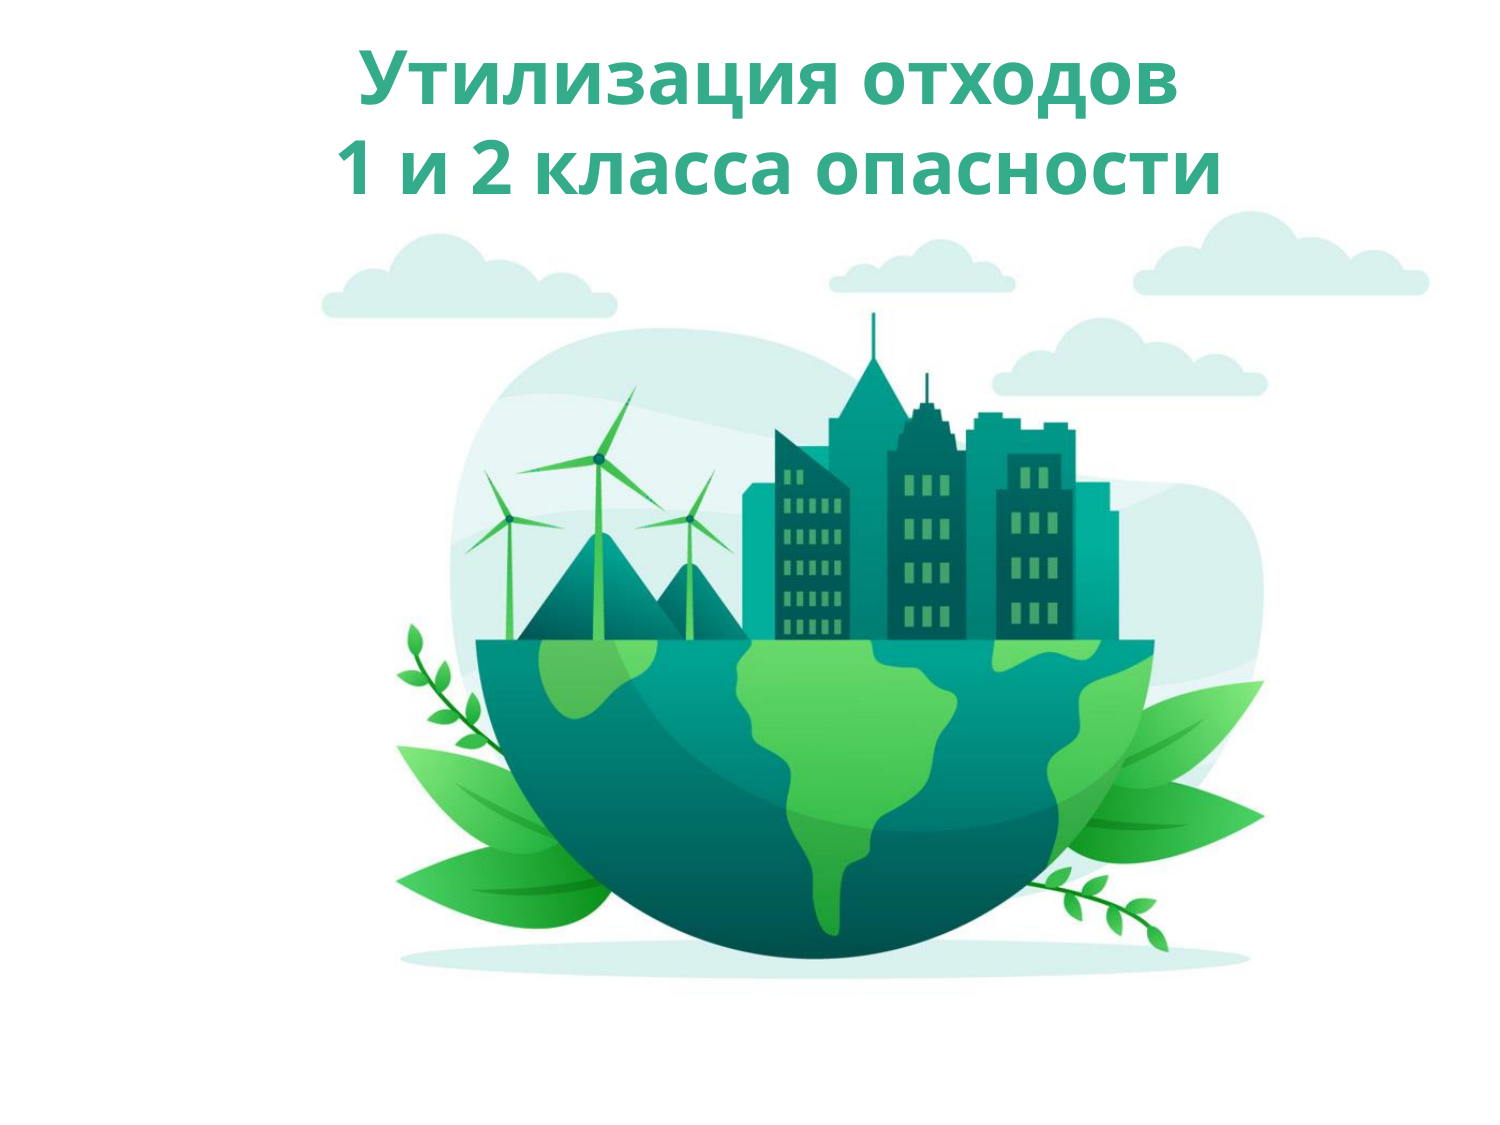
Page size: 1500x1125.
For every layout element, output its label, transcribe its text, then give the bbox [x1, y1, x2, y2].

title Утилизация отходов 1 и 2 класса опасности [171, 42, 1388, 197]
picture [0, 0, 1500, 1125]
